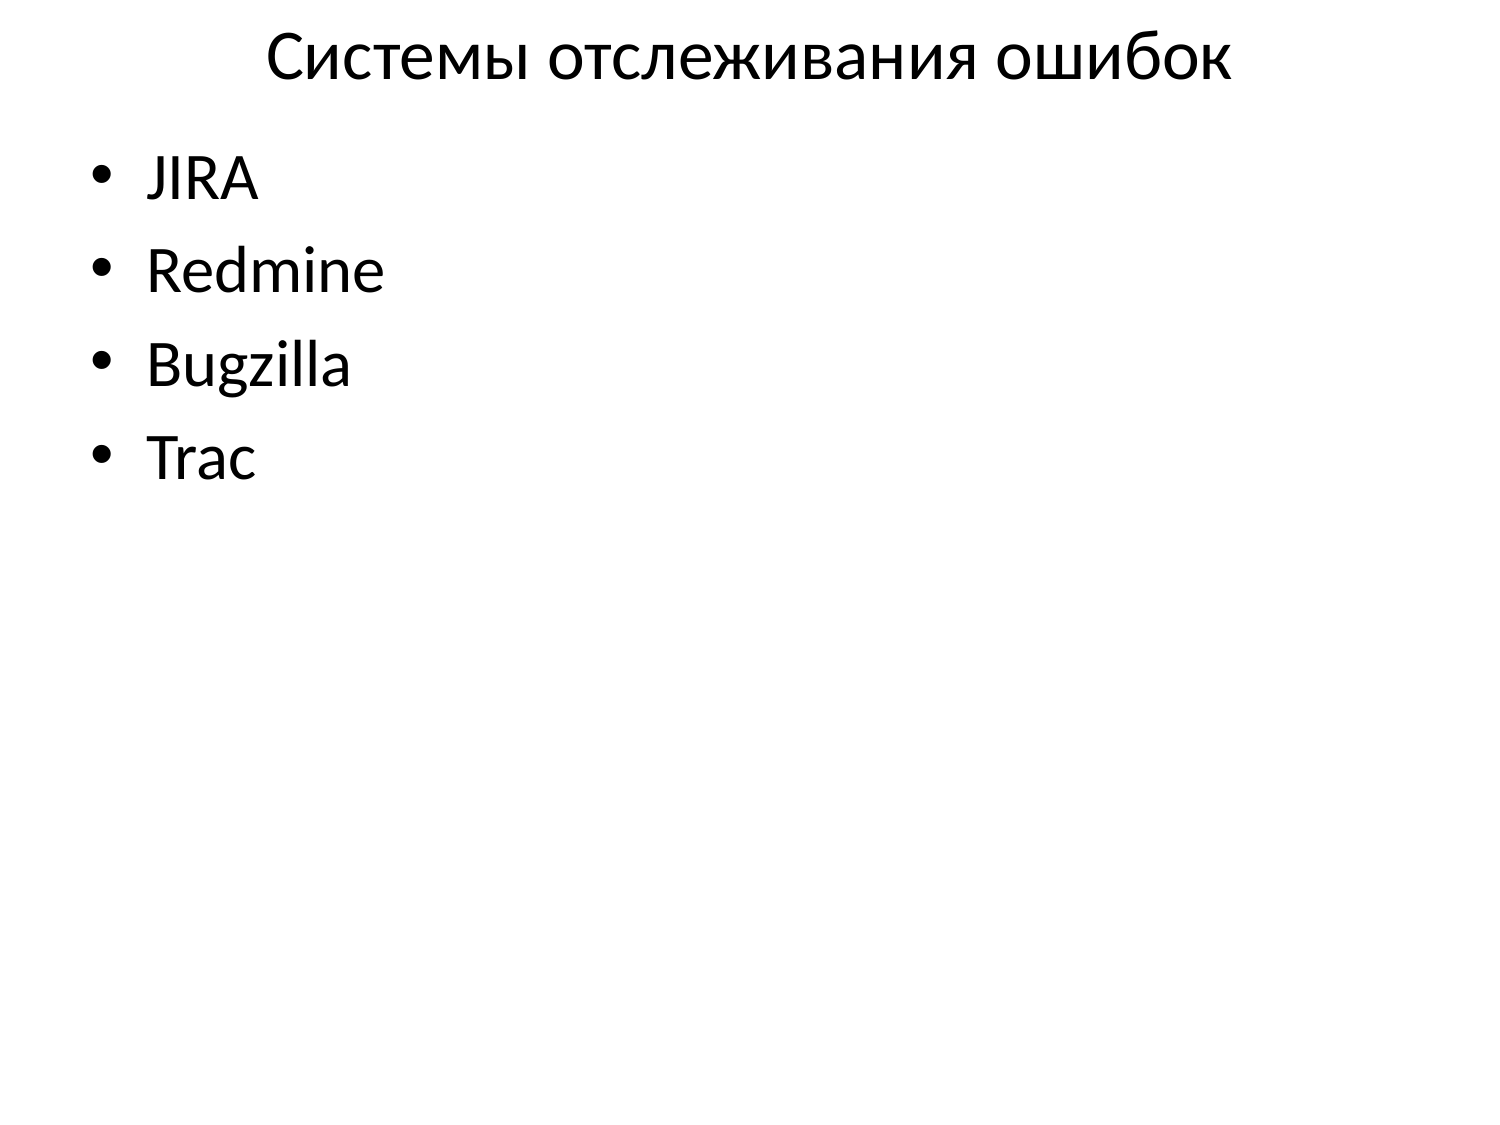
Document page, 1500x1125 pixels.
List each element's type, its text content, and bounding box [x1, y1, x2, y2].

text_box Системы отслеживания ошибок [0, 0, 1500, 102]
list JIRA Redmine Bugzilla Trac [75, 125, 1425, 1005]
